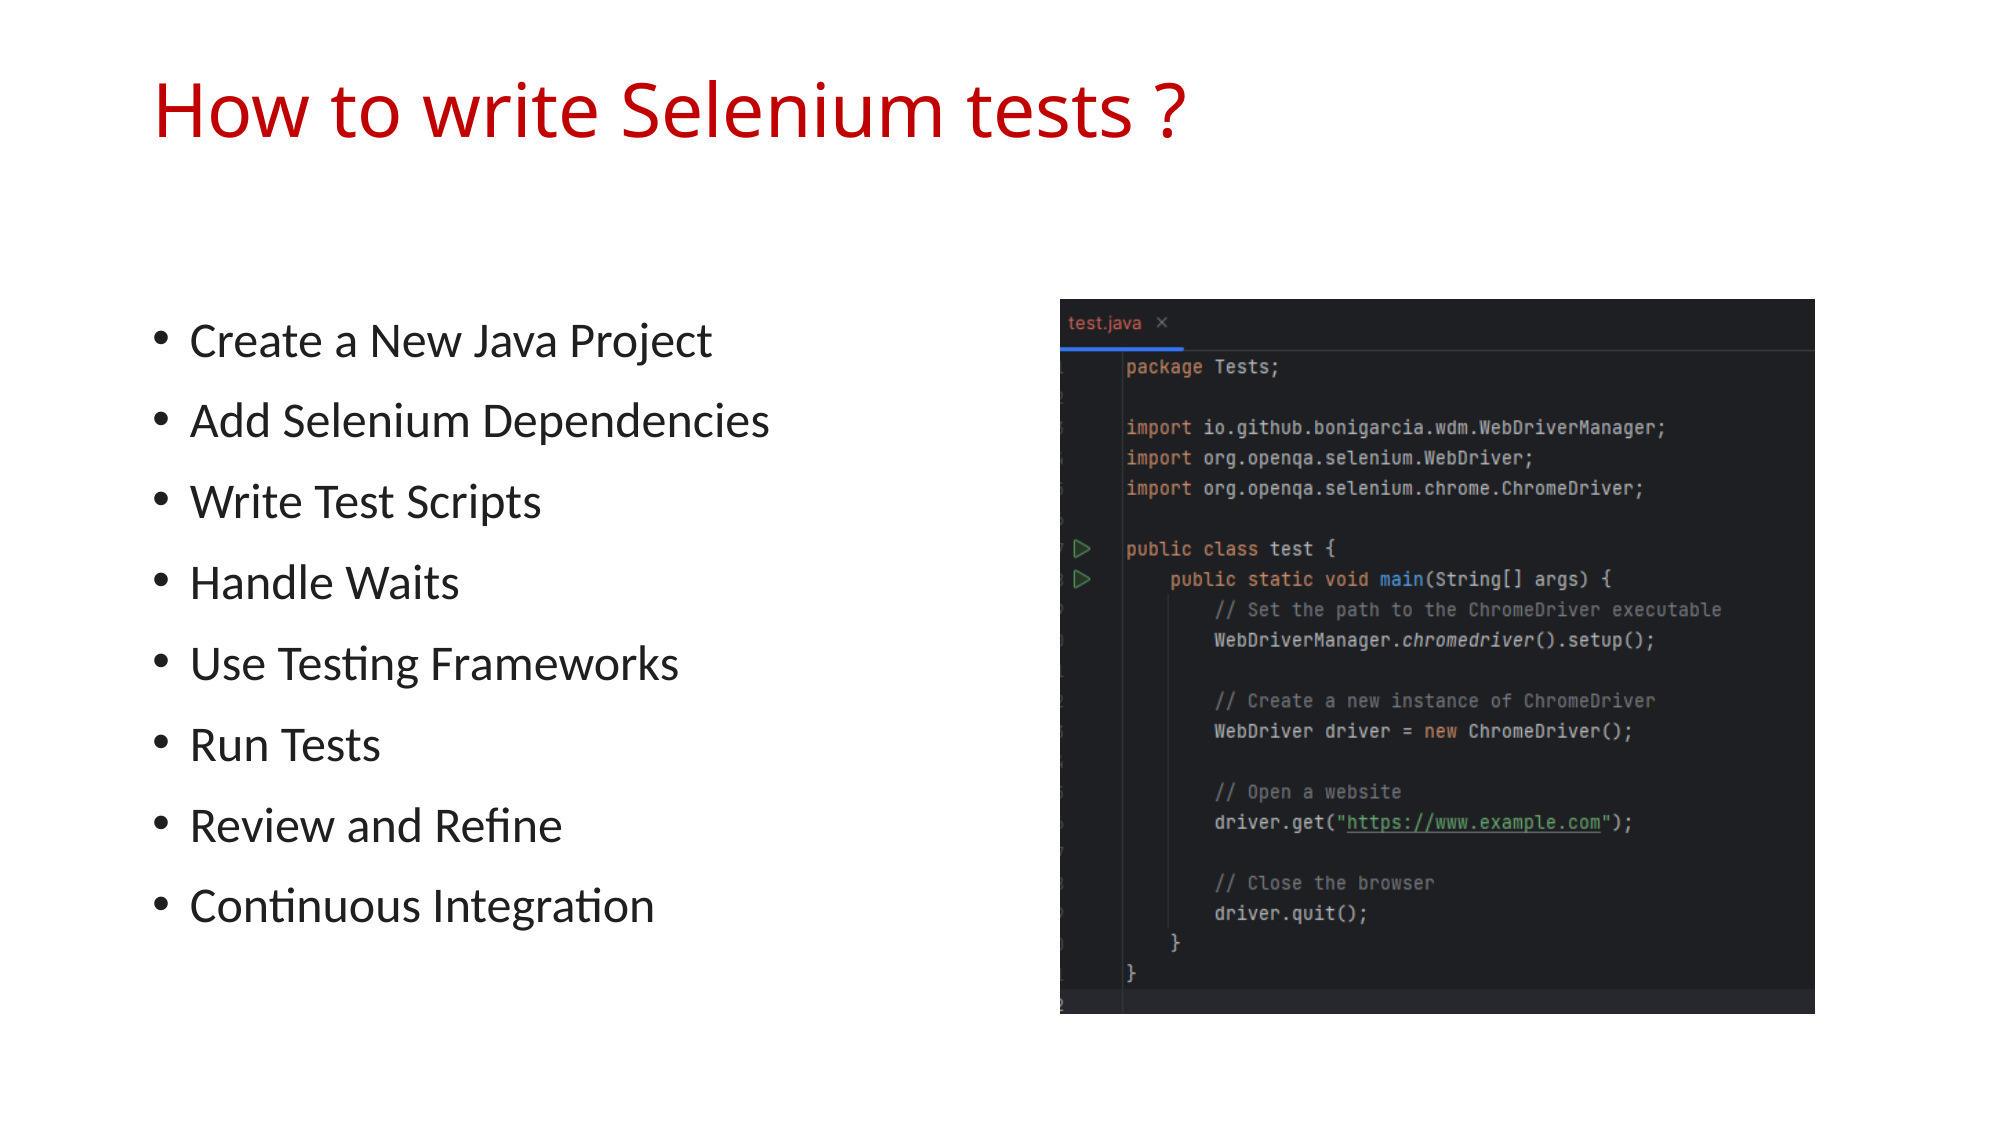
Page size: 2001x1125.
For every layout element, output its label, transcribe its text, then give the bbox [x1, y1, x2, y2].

list Create a New Java Project Add Selenium Dependencies Write Test Scripts Handle Waits Use Testing Frameworks Run Tests Review and Refine Continuous Integration [137, 299, 988, 1014]
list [1060, 299, 1815, 1014]
title How to write Selenium tests ? [137, 59, 1863, 278]
